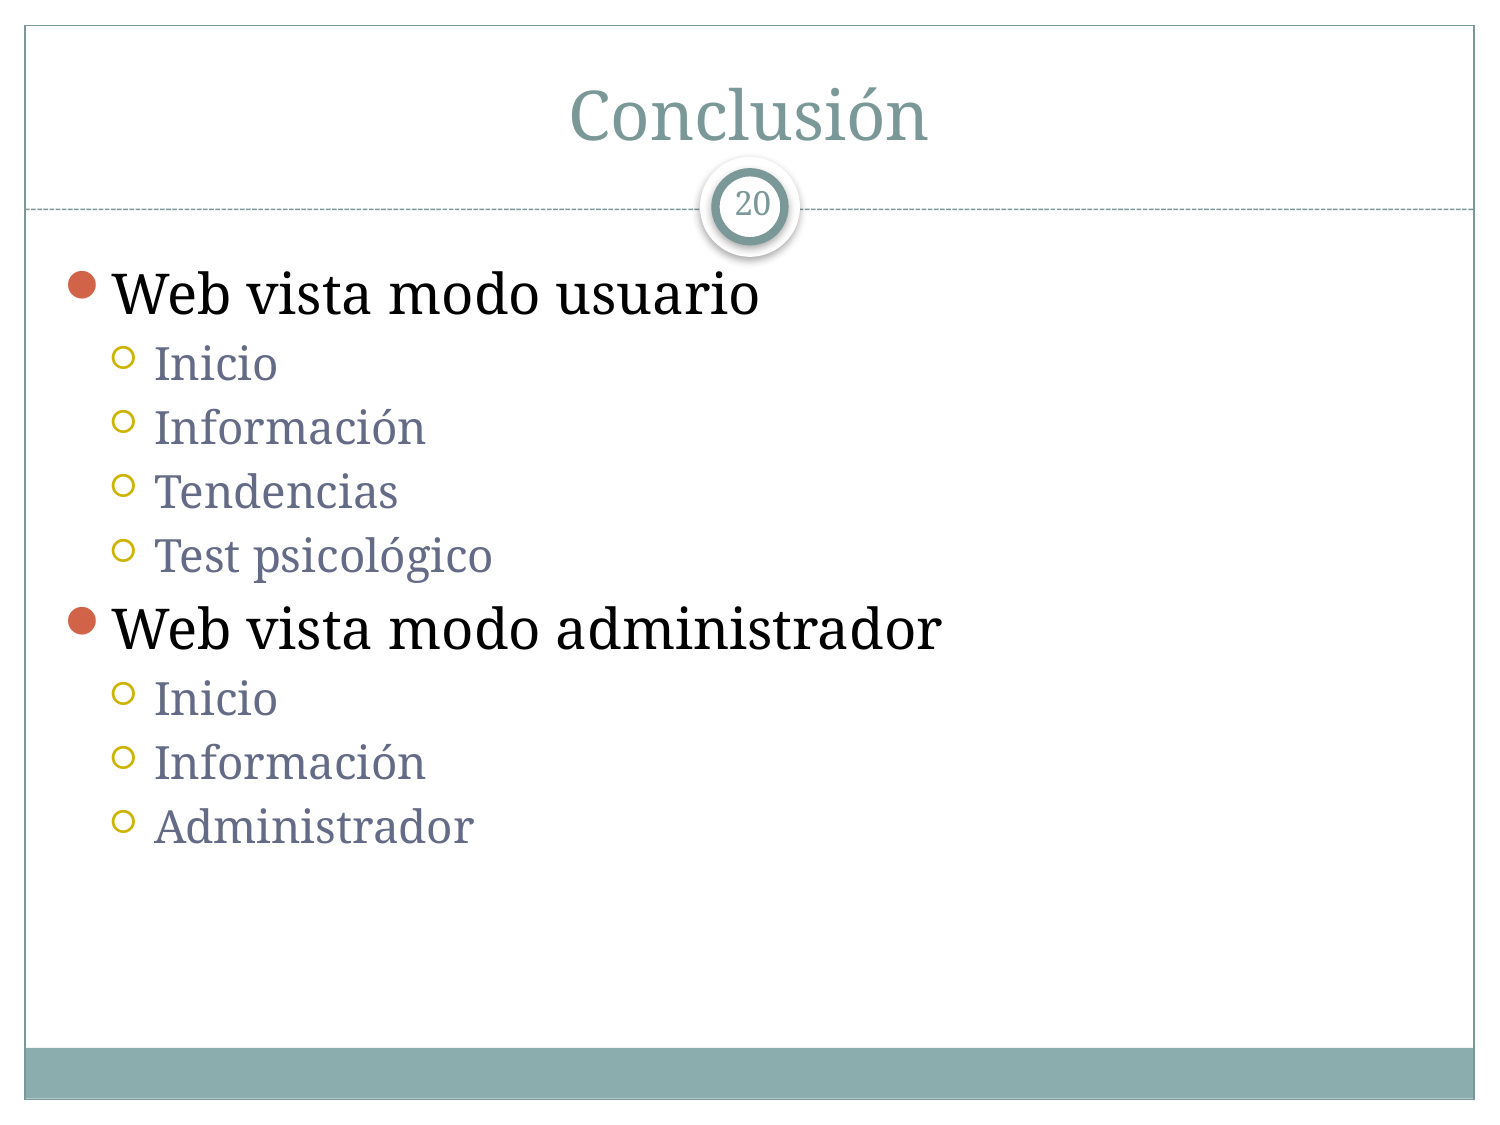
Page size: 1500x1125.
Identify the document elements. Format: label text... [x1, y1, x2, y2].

title Conclusión [49, 37, 1450, 162]
slide_number 20 [715, 168, 791, 241]
list Web vista modo usuario Inicio Información Tendencias Test psicológico Web vista modo administrador Inicio Información Administrador [49, 250, 1445, 1001]
